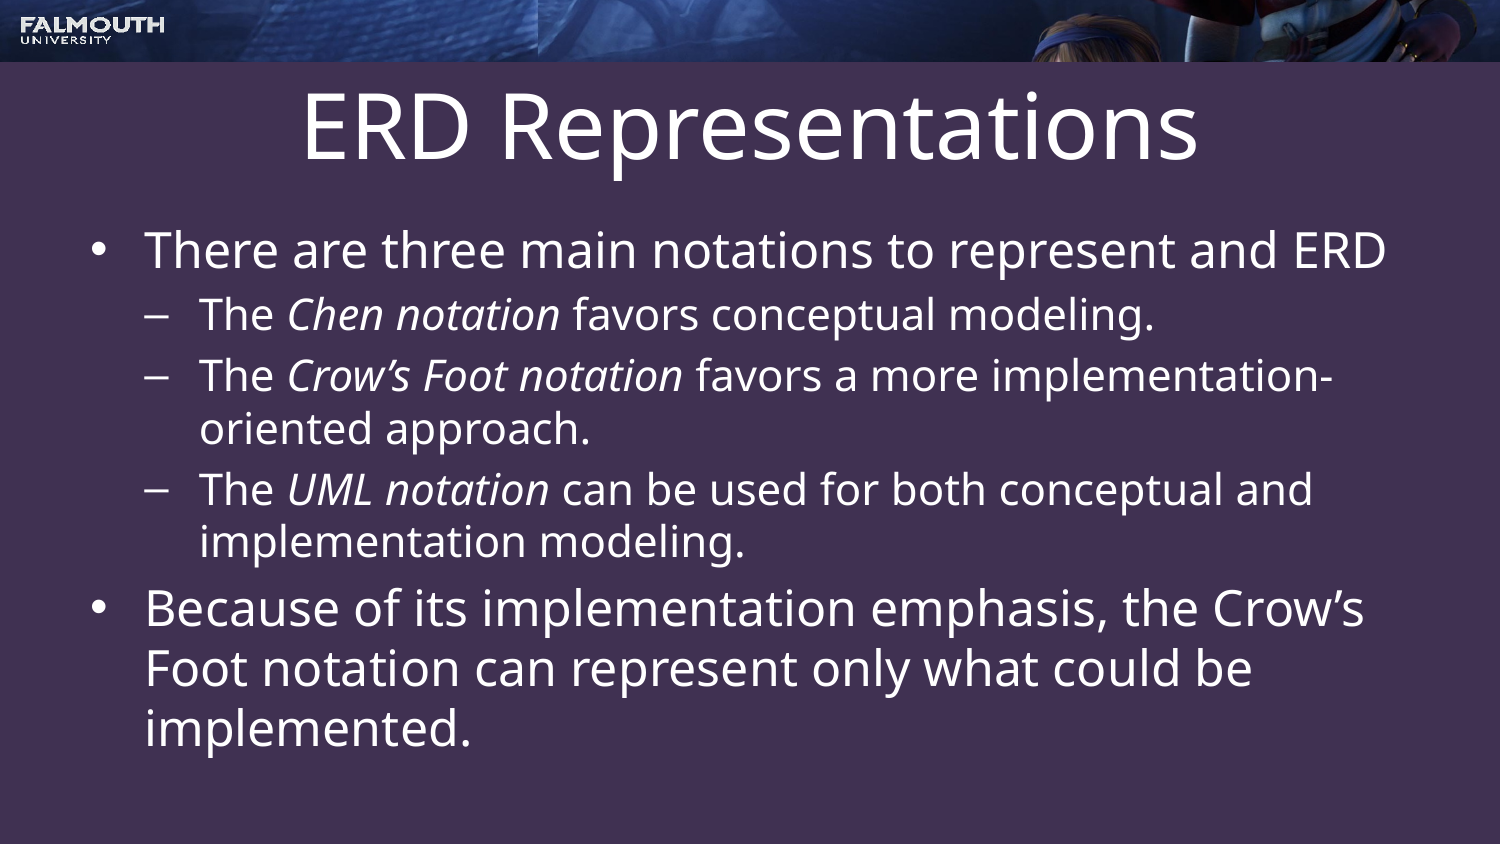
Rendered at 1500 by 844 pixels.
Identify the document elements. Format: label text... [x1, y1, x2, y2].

picture [0, 0, 1500, 62]
title ERD Representations [75, 52, 1425, 194]
list There are three main notations to represent and ERD The Chen notation favors conceptual modeling. The Crow’s Foot notation favors a more implementation-oriented approach. The UML notation can be used for both conceptual and implementation modeling. Because of its implementation emphasis, the Crow’s Foot notation can represent only what could be implemented. [75, 210, 1425, 768]
